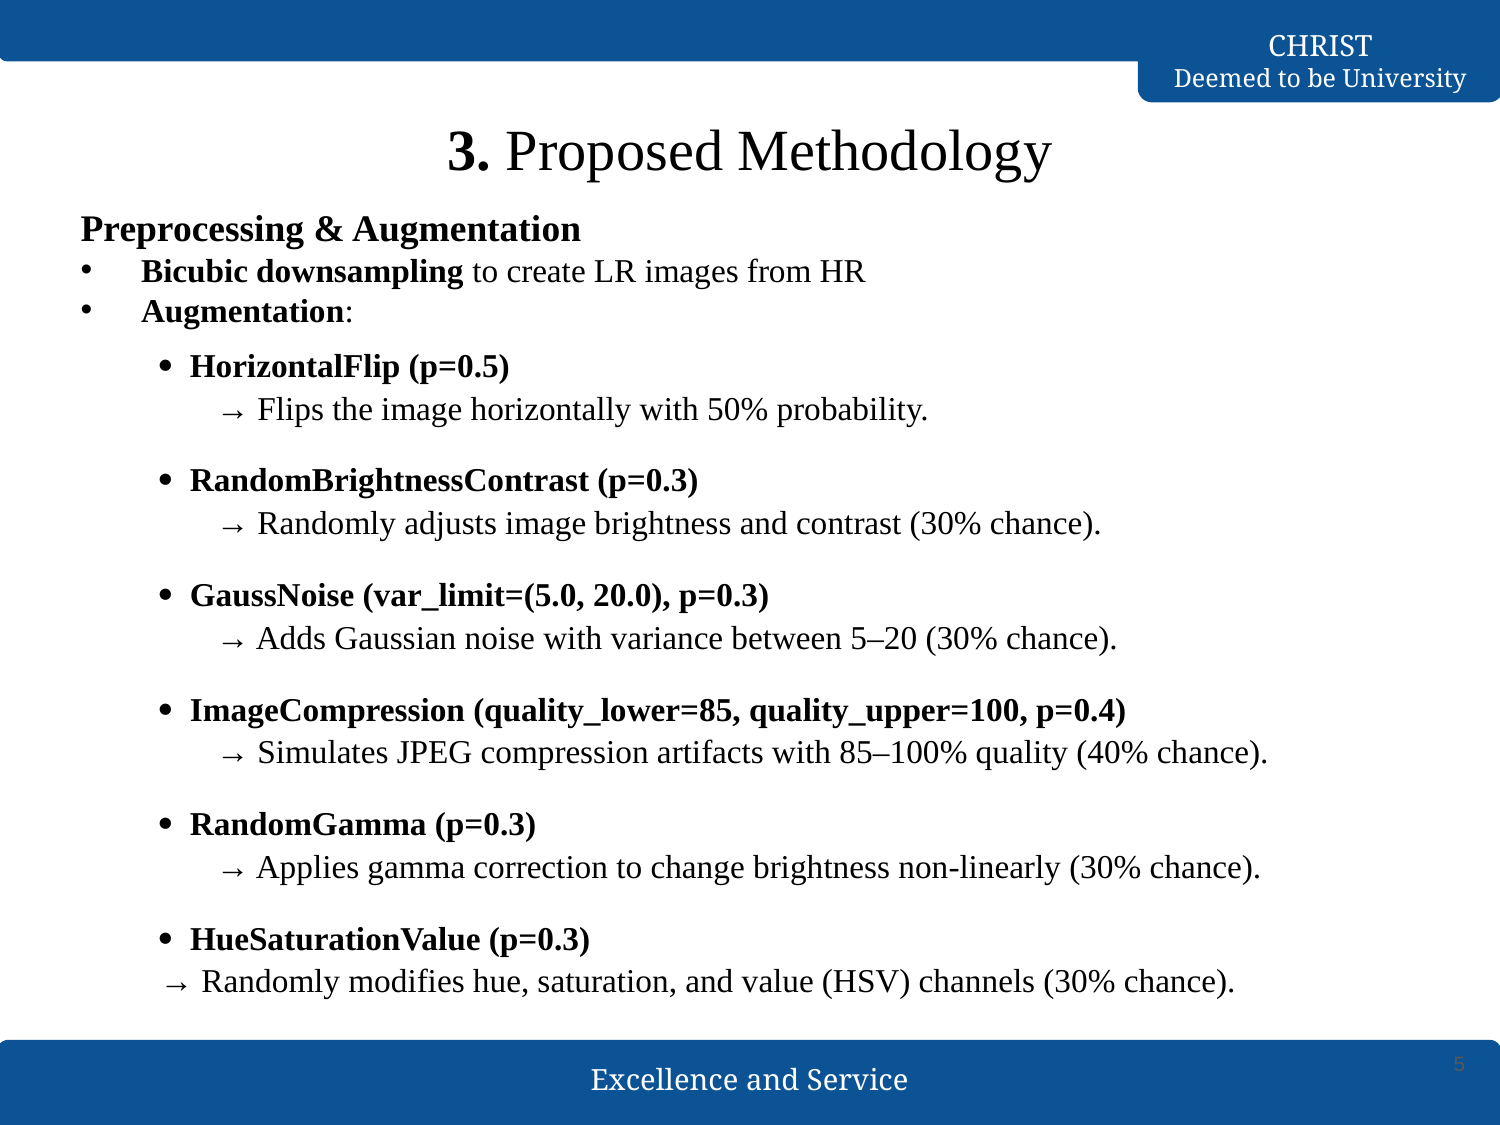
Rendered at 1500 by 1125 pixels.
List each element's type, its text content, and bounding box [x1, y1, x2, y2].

title 3. Proposed Methodology [51, 97, 1449, 188]
slide_number 5 [1389, 1020, 1480, 1106]
list Preprocessing & Augmentation Bicubic downsampling to create LR images from HR Augmentation: · HorizontalFlip (p=0.5) → Flips the image horizontally with 50% probability. · RandomBrightnessContrast (p=0.3) → Randomly adjusts image brightness and contrast (30% chance). · GaussNoise (var_limit=(5.0, 20.0), p=0.3) → Adds Gaussian noise with variance between 5–20 (30% chance). · ImageCompression (quality_lower=85, quality_upper=100, p=0.4) → Simulates JPEG compression artifacts with 85–100% quality (40% chance). · RandomGamma (p=0.3) → Applies gamma correction to change brightness non-linearly (30% chance). · HueSaturationValue (p=0.3) → Randomly modifies hue, saturation, and value (HSV) channels (30% chance). [51, 188, 1449, 1028]
